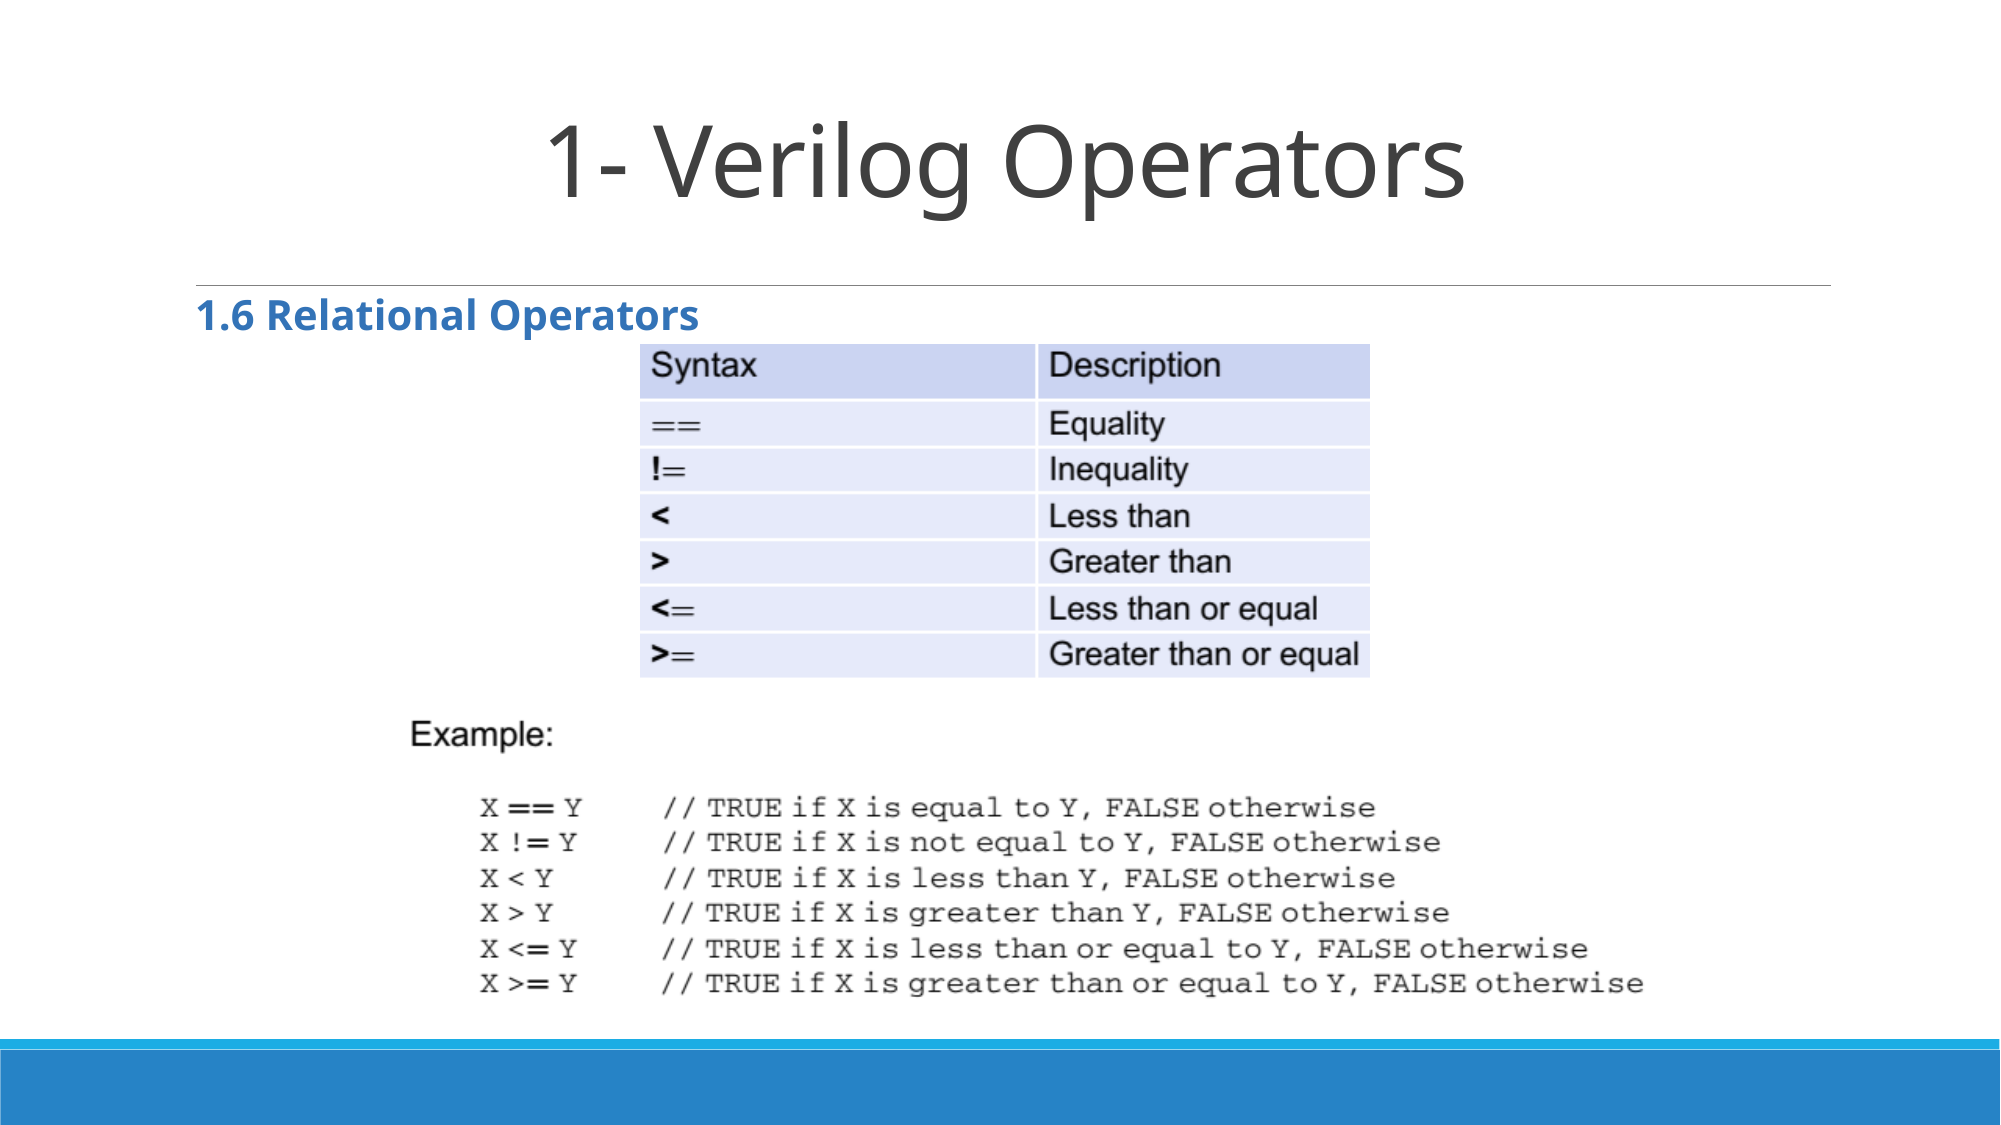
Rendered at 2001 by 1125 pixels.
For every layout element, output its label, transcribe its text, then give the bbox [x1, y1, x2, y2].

picture [639, 343, 1371, 681]
list 1.6 Relational Operators [180, 287, 1830, 963]
title 1- Verilog Operators [180, 47, 1830, 225]
picture [409, 717, 1655, 1009]
